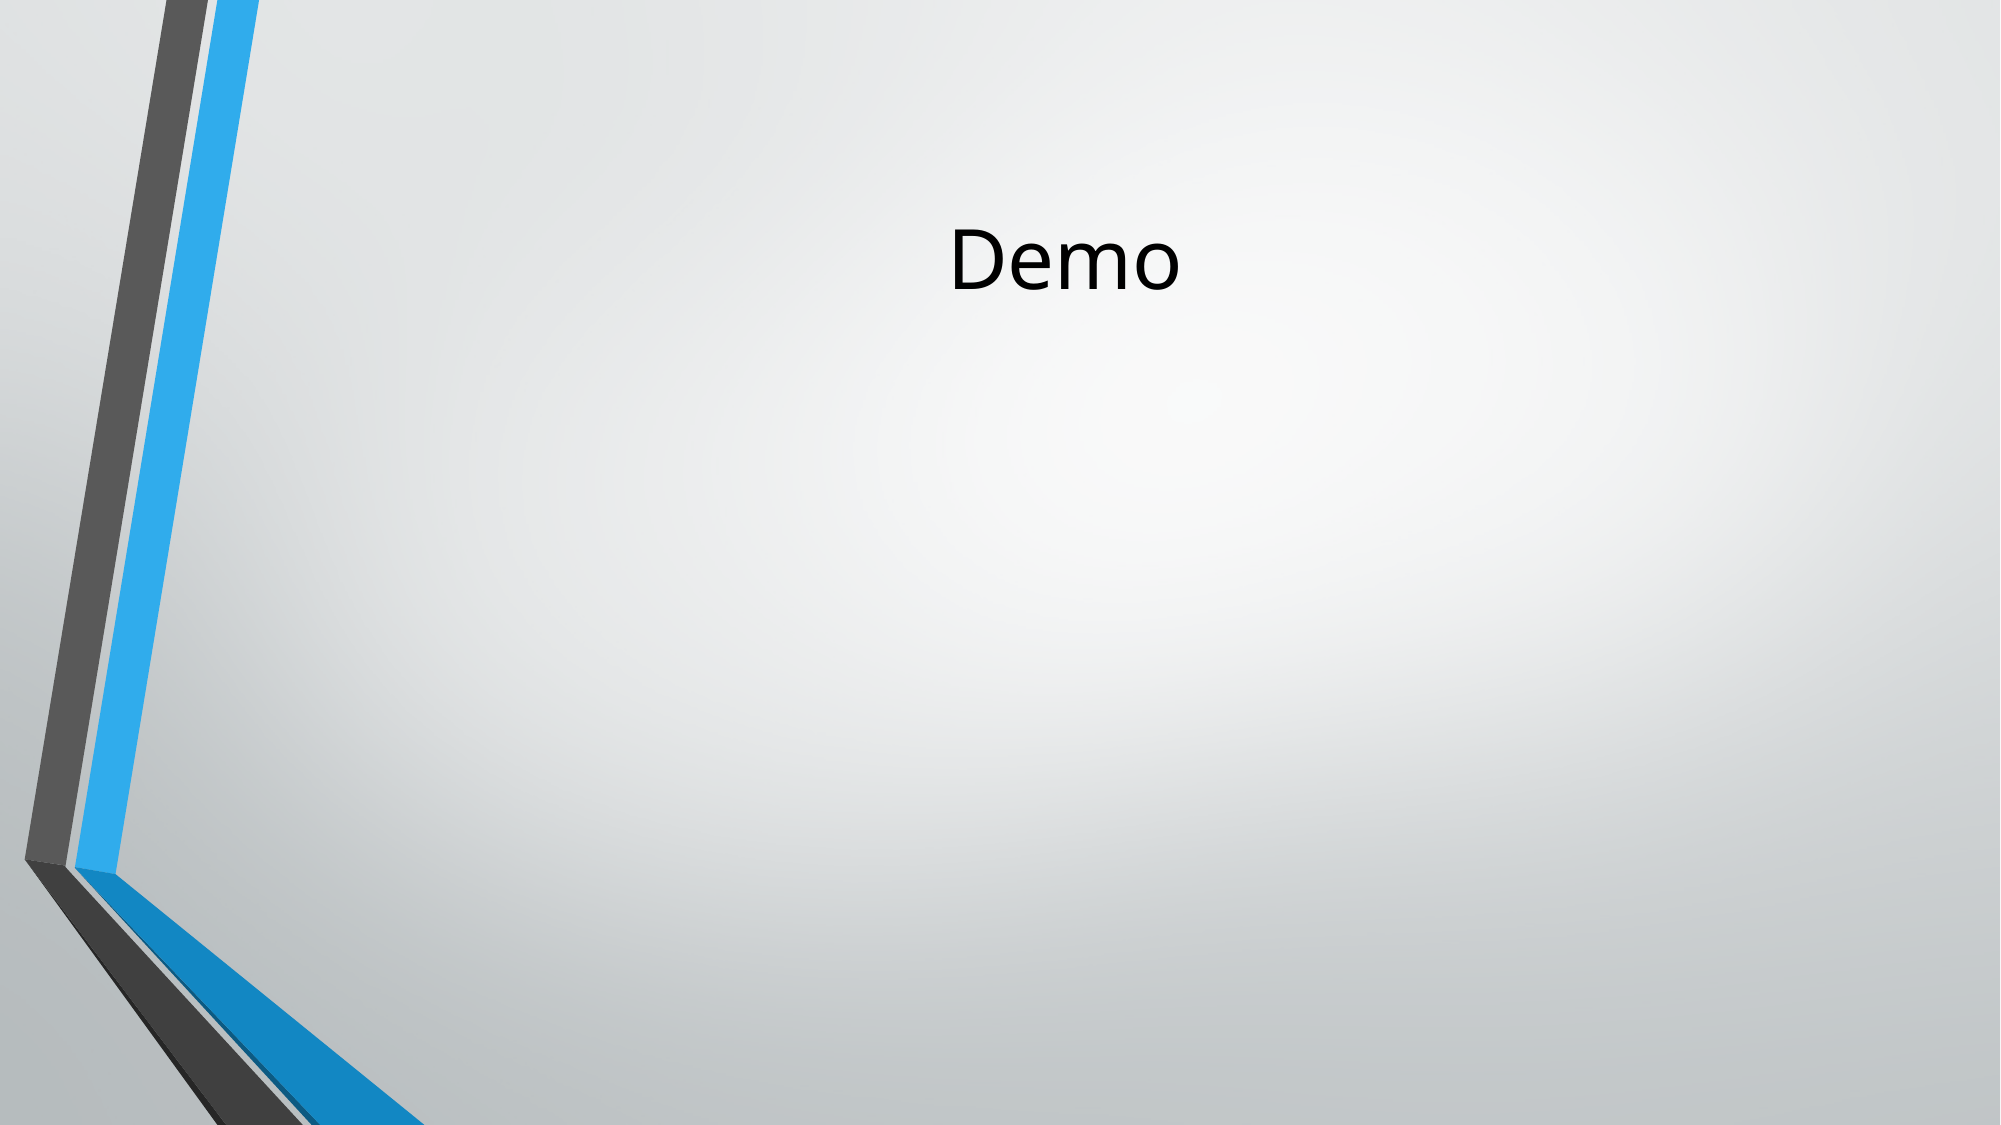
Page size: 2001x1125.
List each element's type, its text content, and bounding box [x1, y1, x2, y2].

title Demo [243, 112, 1887, 400]
